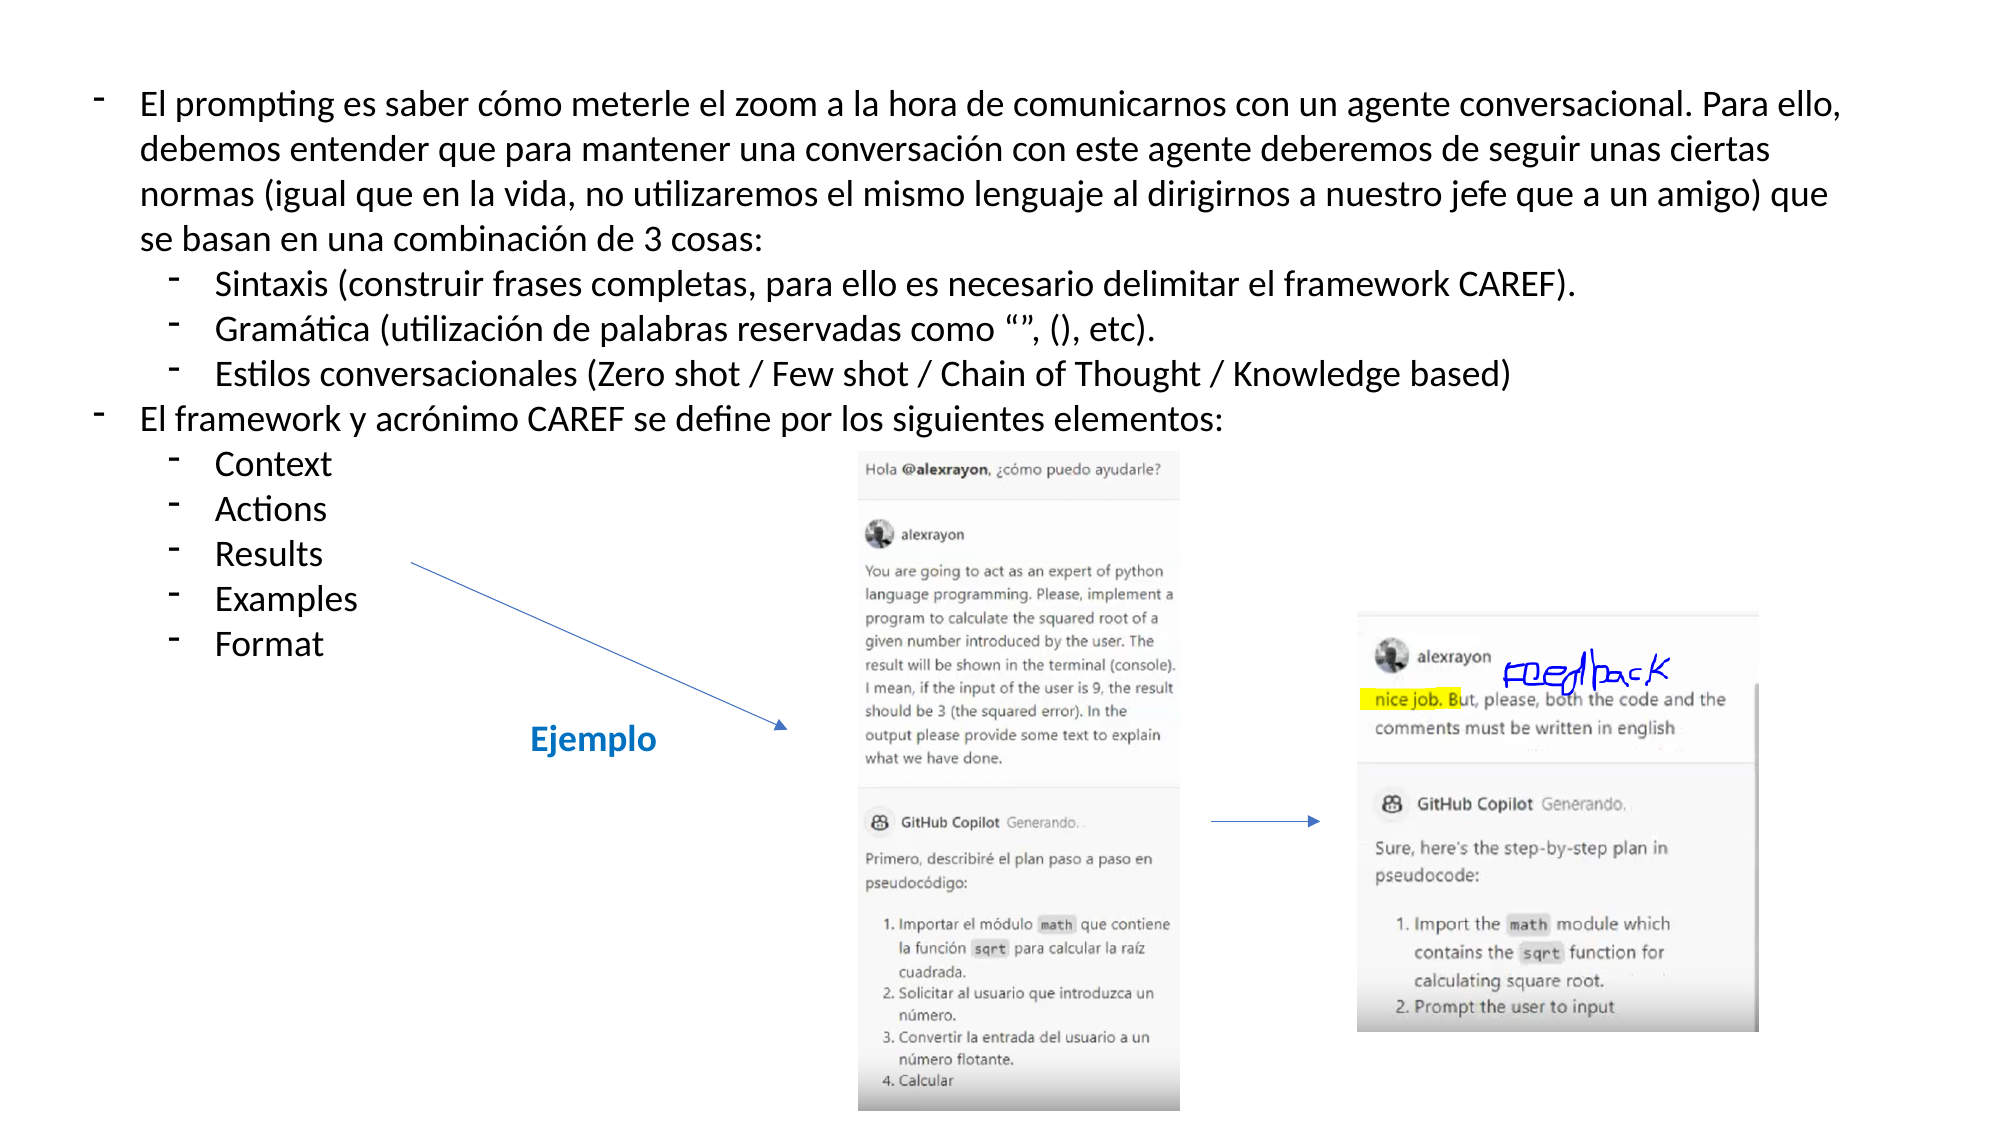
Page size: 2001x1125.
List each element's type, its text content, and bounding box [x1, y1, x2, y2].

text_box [410, 562, 788, 730]
text_box El prompting es saber cómo meterle el zoom a la hora de comunicarnos con un agente conversacional. Para ello, debemos entender que para mantener una conversación con este agente deberemos de seguir unas ciertas normas (igual que en la vida, no utilizaremos el mismo lenguaje al dirigirnos a nuestro jefe que a un amigo) que se basan en una combinación de 3 cosas: Sintaxis (construir frases completas, para ello es necesario delimitar el framework CAREF). Gramática (utilización de palabras reservadas como “”, (), etc). Estilos conversacionales (Zero shot / Few shot / Chain of Thought / Knowledge based) El framework y acrónimo CAREF se define por los siguientes elementos: Context Actions Results Examples Format [78, 71, 1864, 672]
picture [1357, 611, 1759, 1032]
picture [858, 451, 1180, 1111]
text_box Ejemplo [515, 730, 682, 766]
